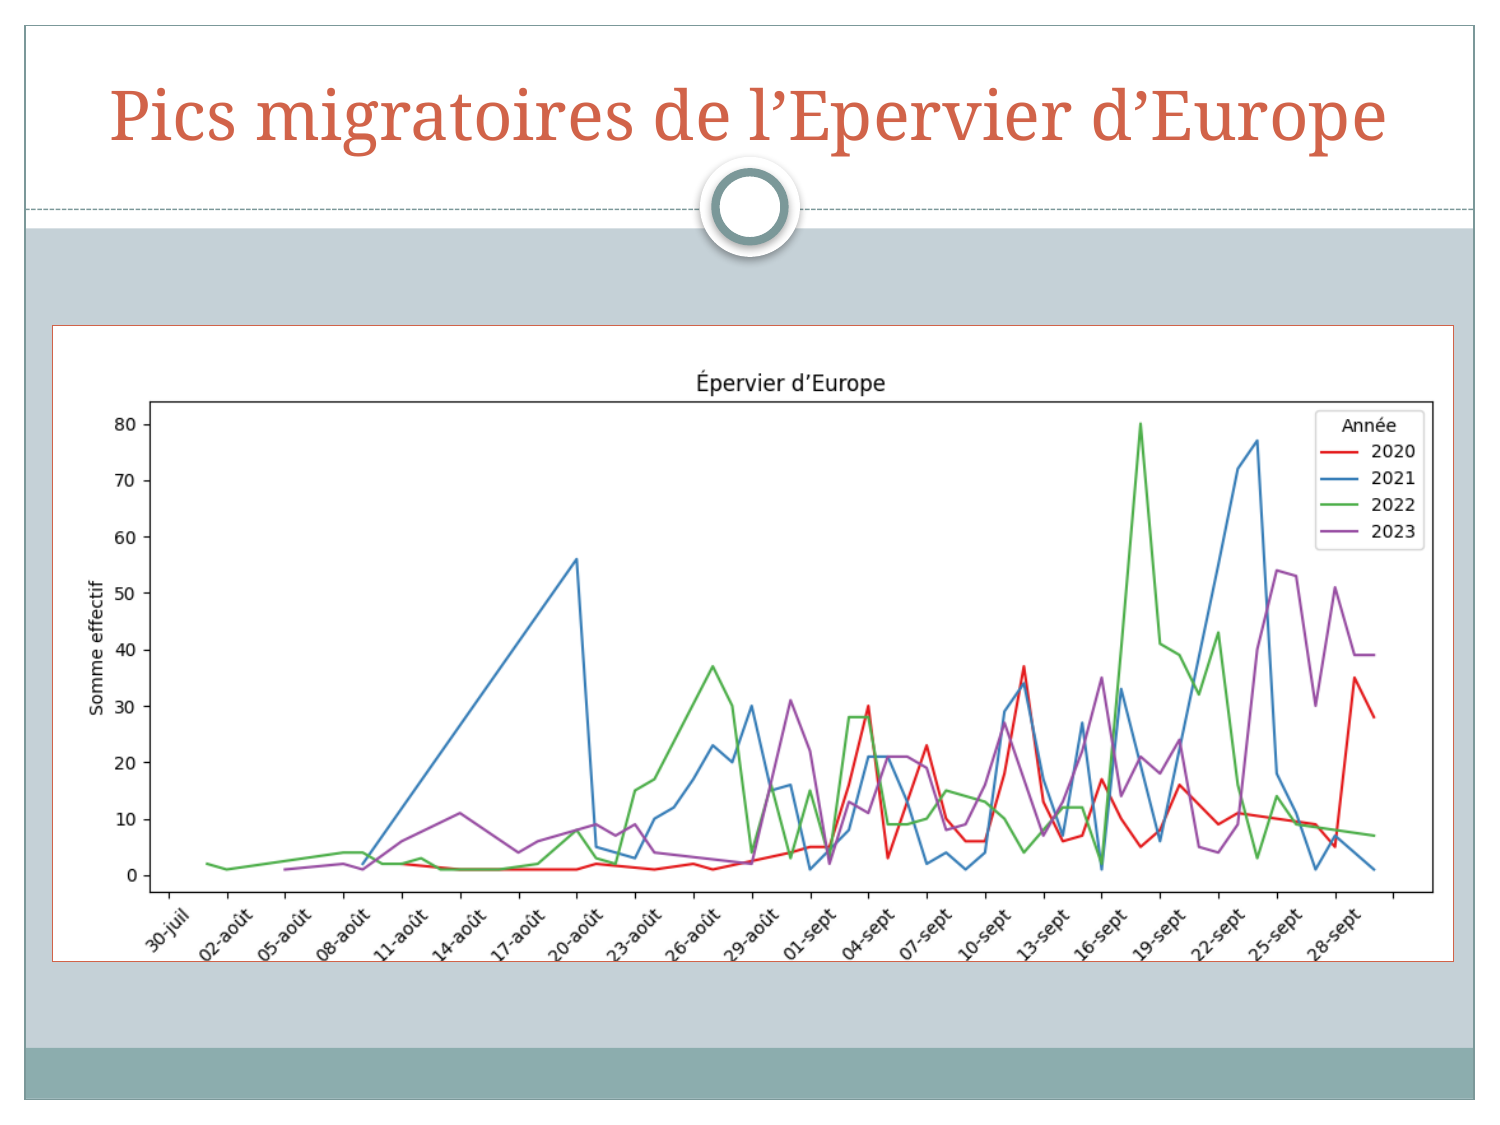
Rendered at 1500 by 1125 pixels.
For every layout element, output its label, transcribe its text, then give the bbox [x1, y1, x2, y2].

picture [51, 324, 1454, 962]
title Pics migratoires de l’Epervier d’Europe [49, 37, 1450, 162]
